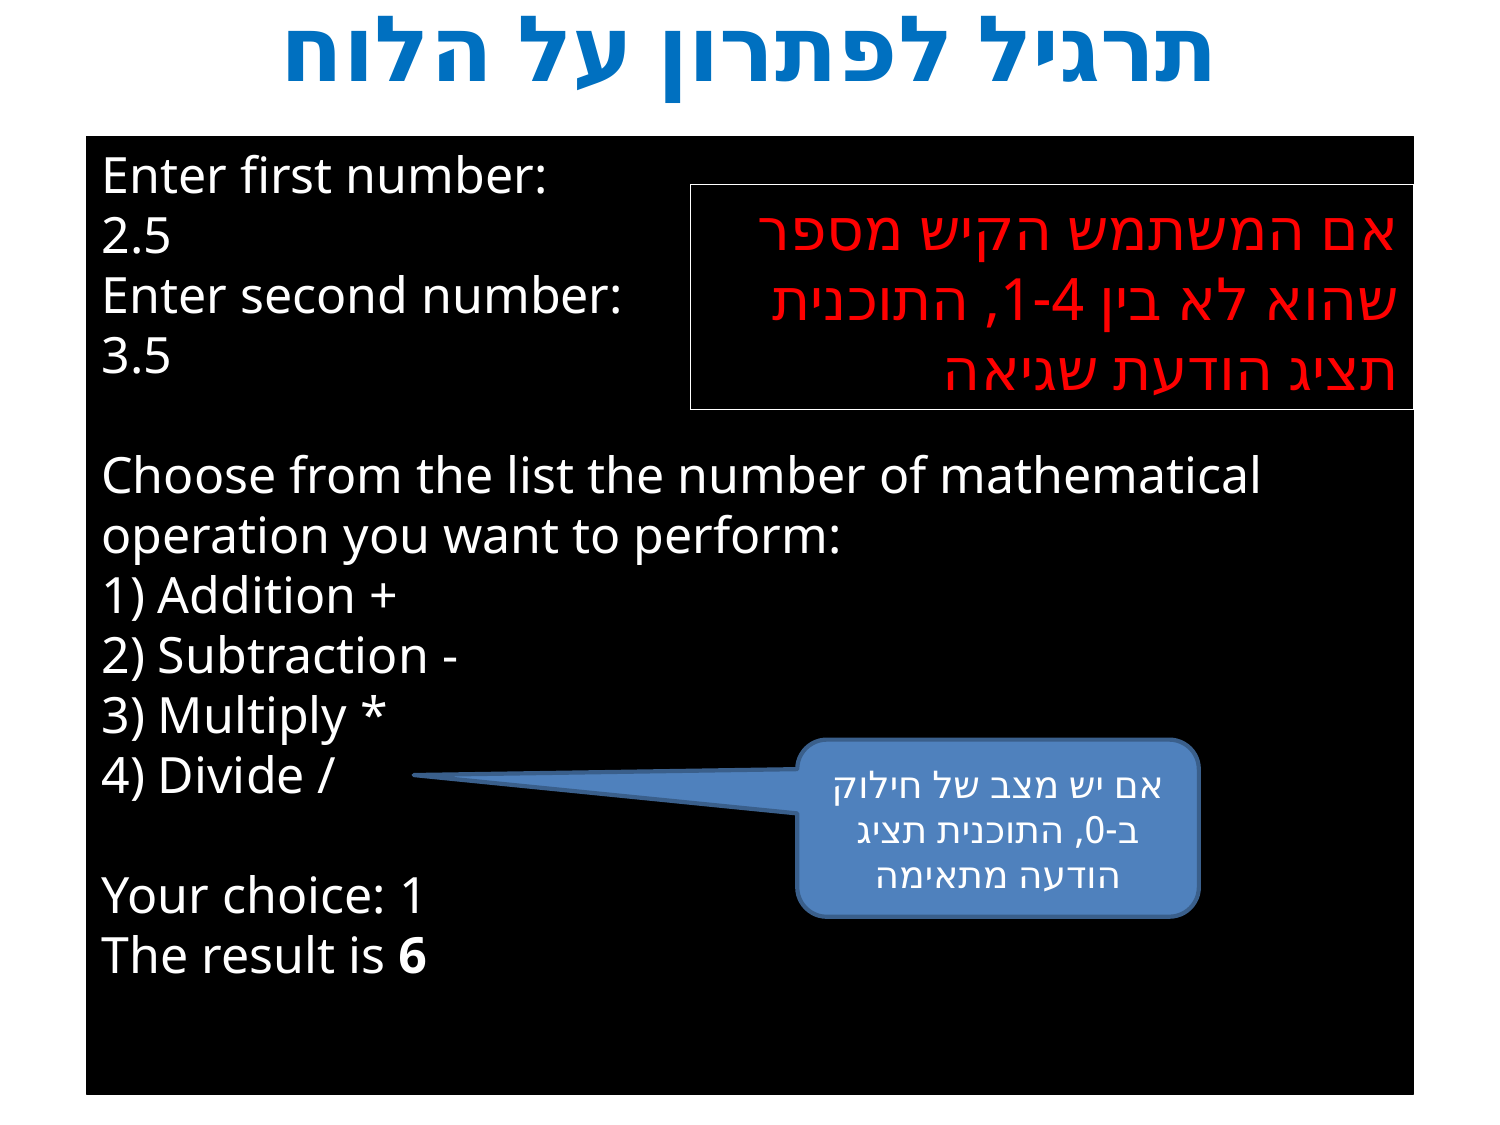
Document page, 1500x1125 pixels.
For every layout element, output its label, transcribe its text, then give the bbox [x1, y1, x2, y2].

text_box Enter first number: 2.5 Enter second number: 3.5 Choose from the list the number of mathematical operation you want to perform: 1) Addition + 2) Subtraction - 3) Multiply * 4) Divide / Your choice: 1 The result is 6 [86, 136, 1414, 1094]
text_box אם המשתמש הקיש מספר שהוא לא בין 1-4, התוכנית תציג הודעת שגיאה [690, 184, 1414, 410]
text_box אם יש מצב של חילוק ב-0, התוכנית תציג הודעה מתאימה [411, 737, 1201, 919]
text_box תרגיל לפתרון על הלוח [133, 0, 1367, 106]
